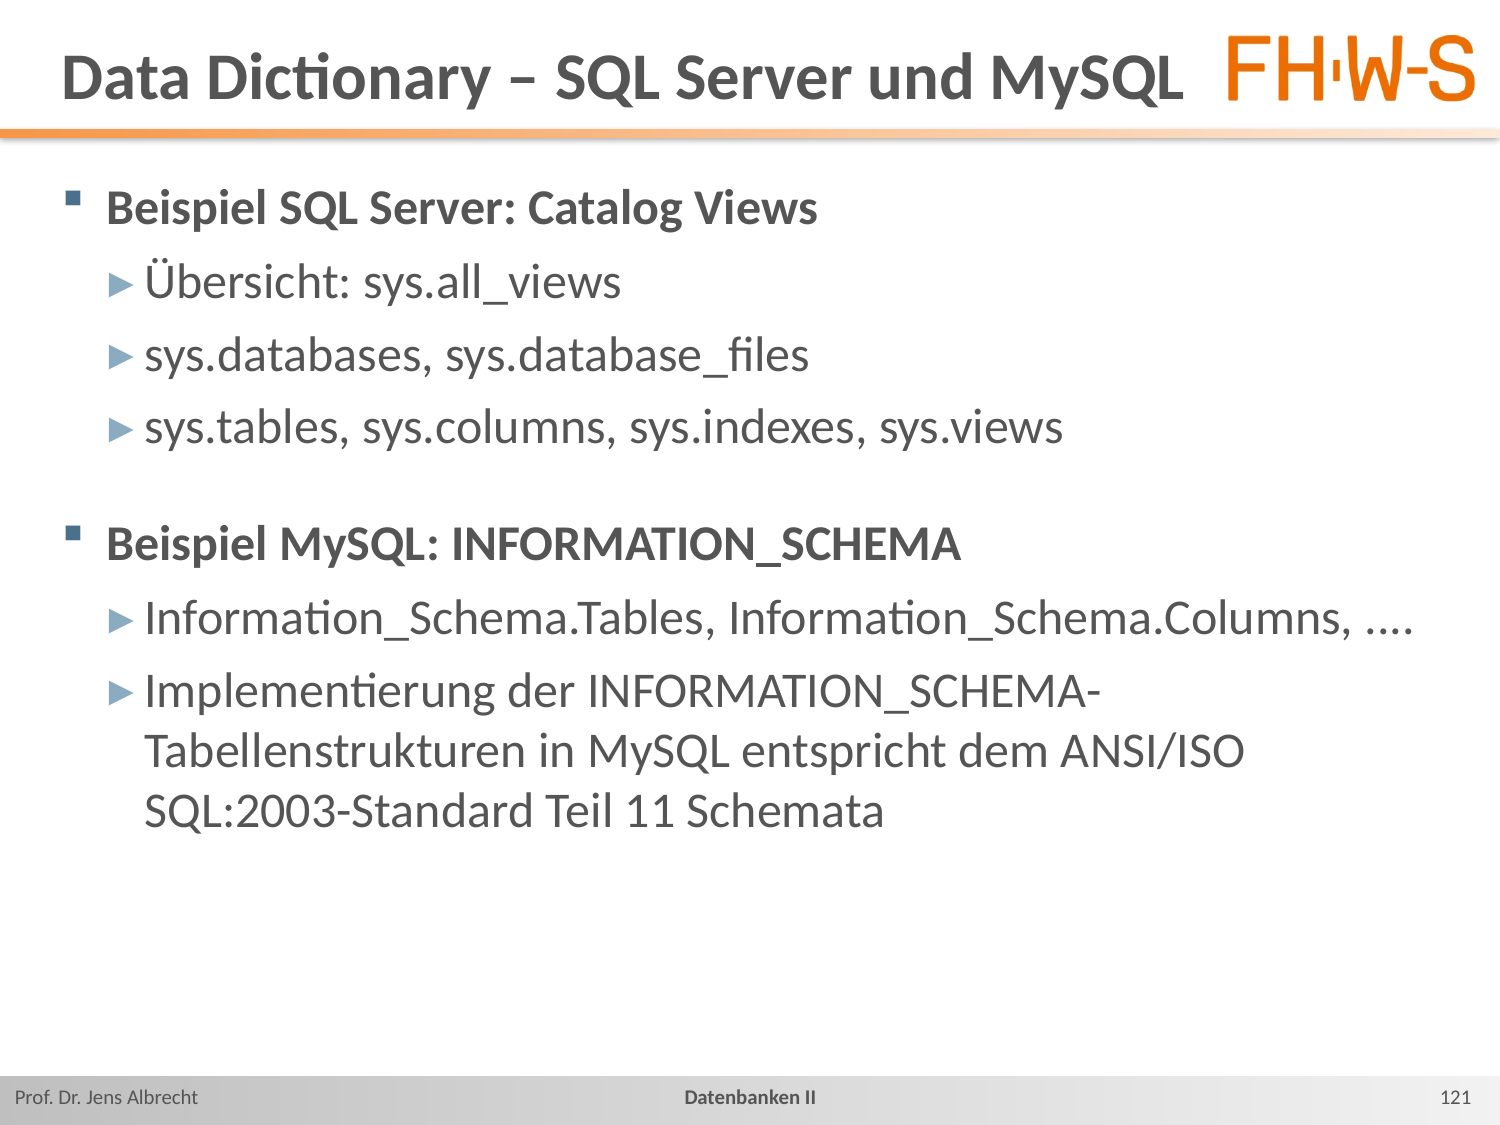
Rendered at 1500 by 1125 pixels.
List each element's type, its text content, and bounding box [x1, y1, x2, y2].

picture [1228, 35, 1483, 114]
list Beispiel SQL Server: Catalog Views Übersicht: sys.all_views sys.databases, sys.database_files sys.tables, sys.columns, sys.indexes, sys.views Beispiel MySQL: INFORMATION_SCHEMA Information_Schema.Tables, Information_Schema.Columns, .... Implementierung der INFORMATION_SCHEMA-Tabellenstrukturen in MySQL entspricht dem ANSI/ISO SQL:2003-Standard Teil 11 Schemata [46, 166, 1454, 1041]
title Data Dictionary – SQL Server und MySQL [47, 25, 1211, 126]
